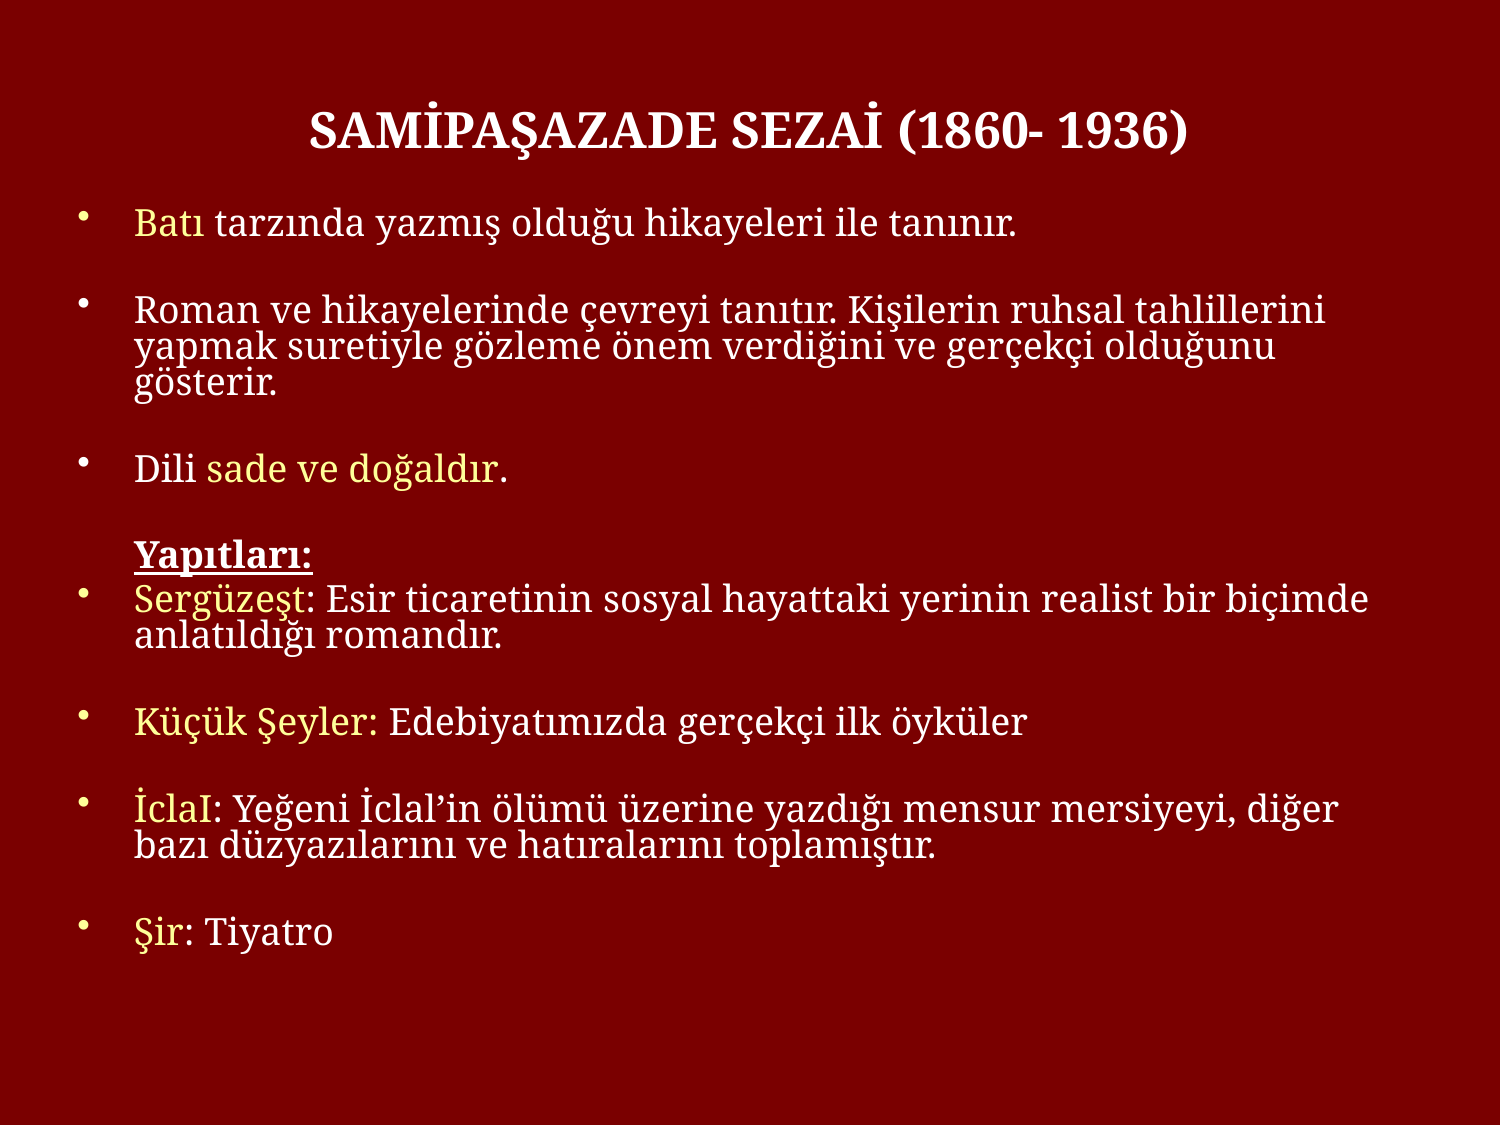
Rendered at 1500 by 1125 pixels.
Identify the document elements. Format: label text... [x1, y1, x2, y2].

title SAMİPAŞAZADE SEZAİ (1860- 1936) [74, 44, 1426, 213]
list Batı tarzında yazmış olduğu hikayeleri ile tanınır. Roman ve hikayelerinde çevreyi tanıtır. Kişilerin ruhsal tahlillerini yapmak suretiyle gözleme önem verdiğini ve gerçekçi olduğunu gösterir. Dili sade ve doğaldır. Yapıtları: Sergüzeşt: Esir ticaretinin sosyal hayattaki yerinin realist bir biçimde anlatıldığı romandır. Küçük Şeyler: Edebiyatımızda gerçekçi ilk öyküler İclaI: Yeğeni İclal’in ölümü üzerine yazdığı mensur mersiyeyi, diğer bazı düzyazılarını ve hatıralarını toplamıştır. Şir: Tiyatro [62, 199, 1413, 943]
